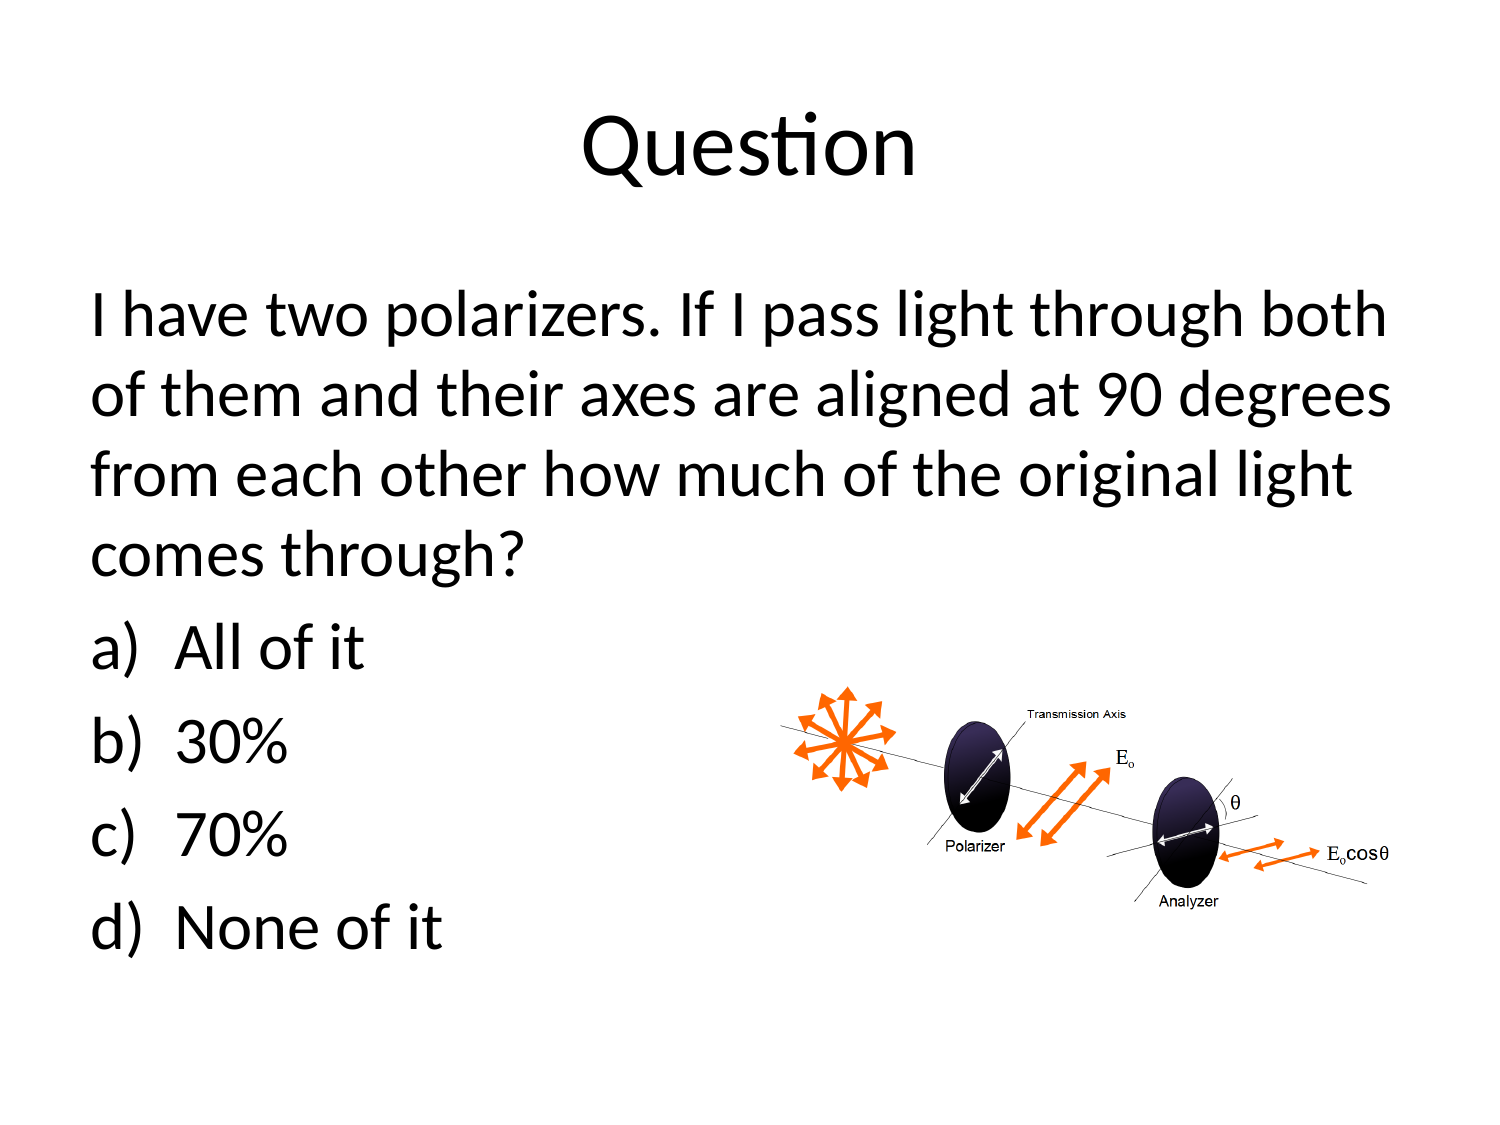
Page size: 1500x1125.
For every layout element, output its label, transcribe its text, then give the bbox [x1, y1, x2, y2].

title Question [75, 45, 1425, 233]
picture [780, 686, 1389, 910]
list I have two polarizers. If I pass light through both of them and their axes are aligned at 90 degrees from each other how much of the original light comes through? All of it 30% 70% None of it [75, 262, 1425, 1005]
